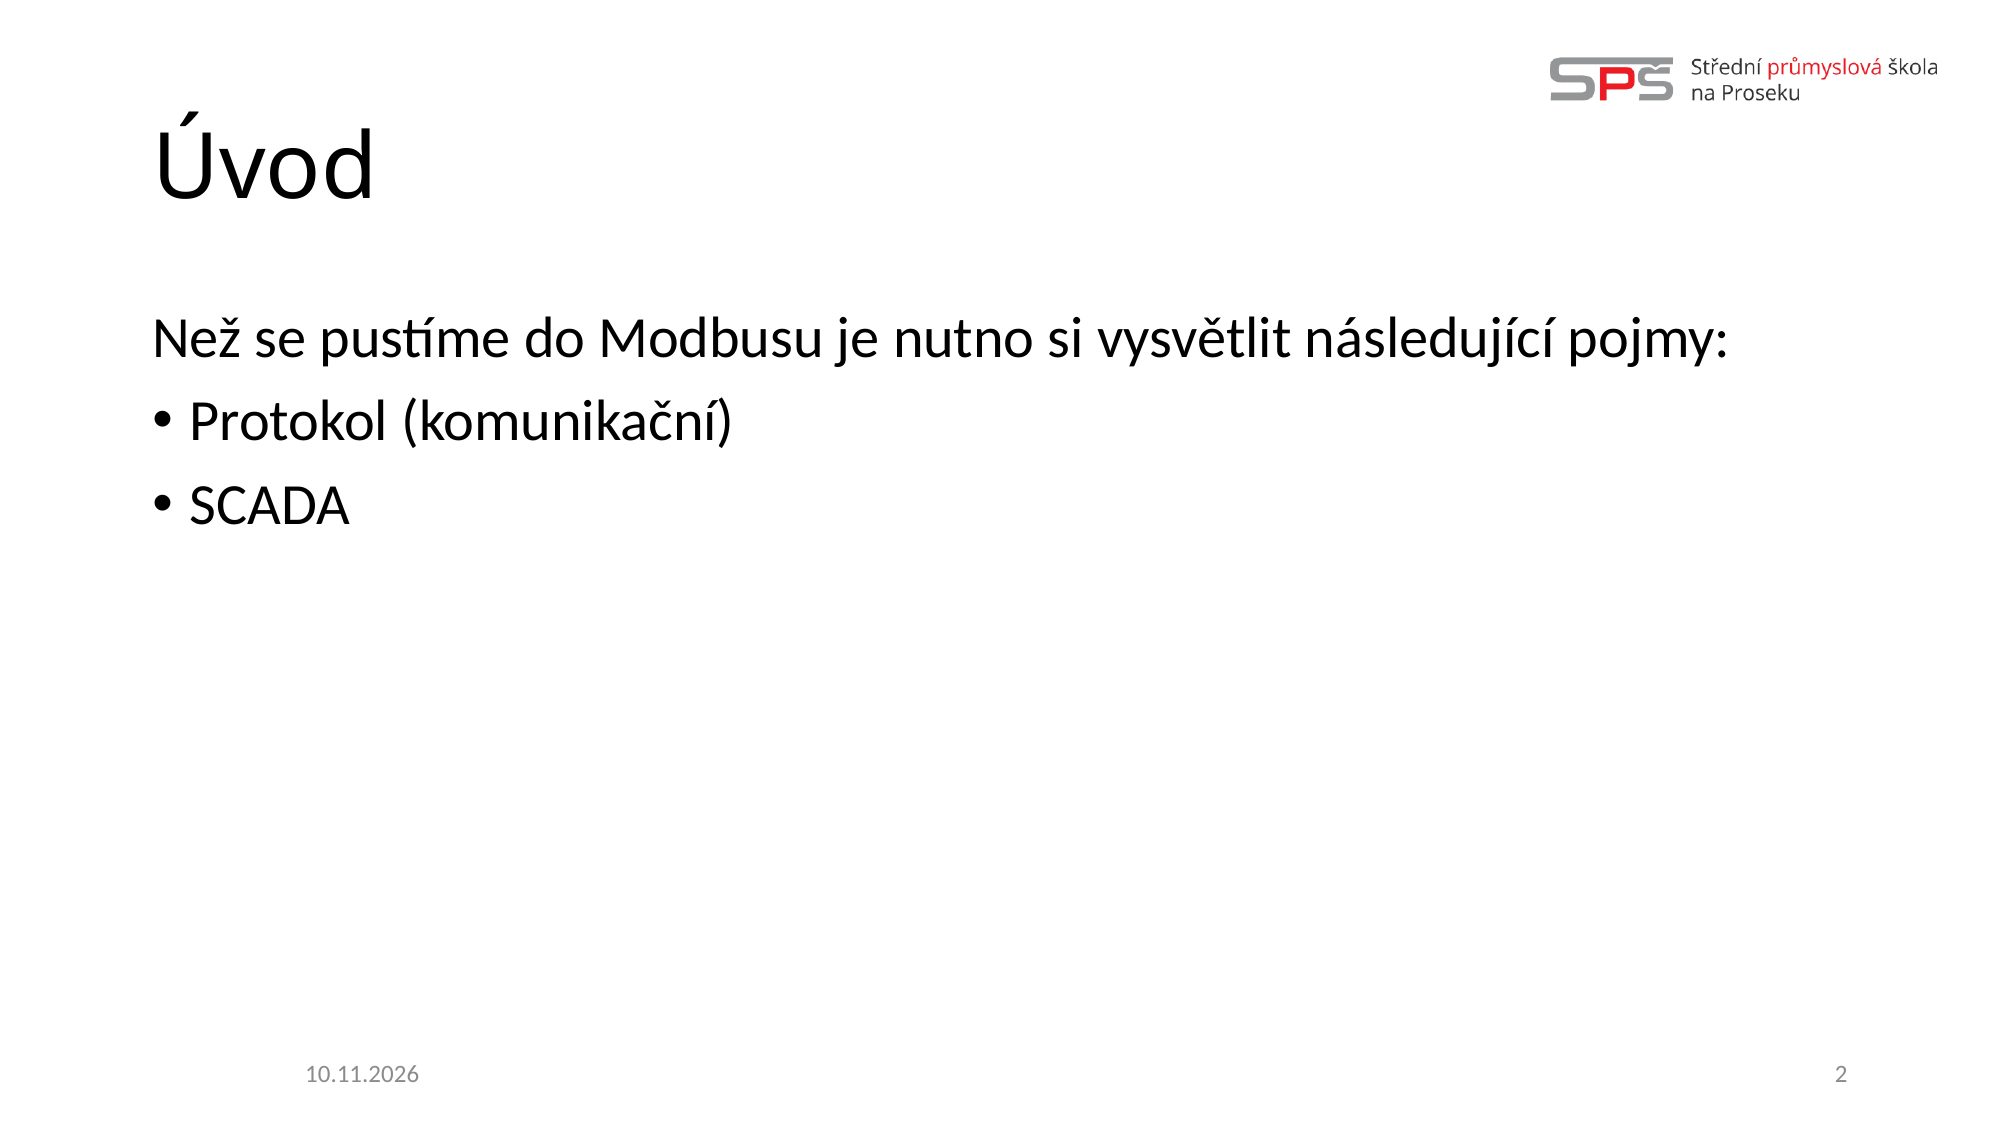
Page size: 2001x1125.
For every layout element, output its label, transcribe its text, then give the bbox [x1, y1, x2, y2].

picture [1524, 22, 1975, 134]
title Úvod [137, 59, 1863, 278]
list Než se pustíme do Modbusu je nutno si vysvětlit následující pojmy: Protokol (komunikační) SCADA [137, 299, 1863, 1014]
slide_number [137, 1042, 588, 1103]
slide_number 2 [1412, 1042, 1863, 1103]
